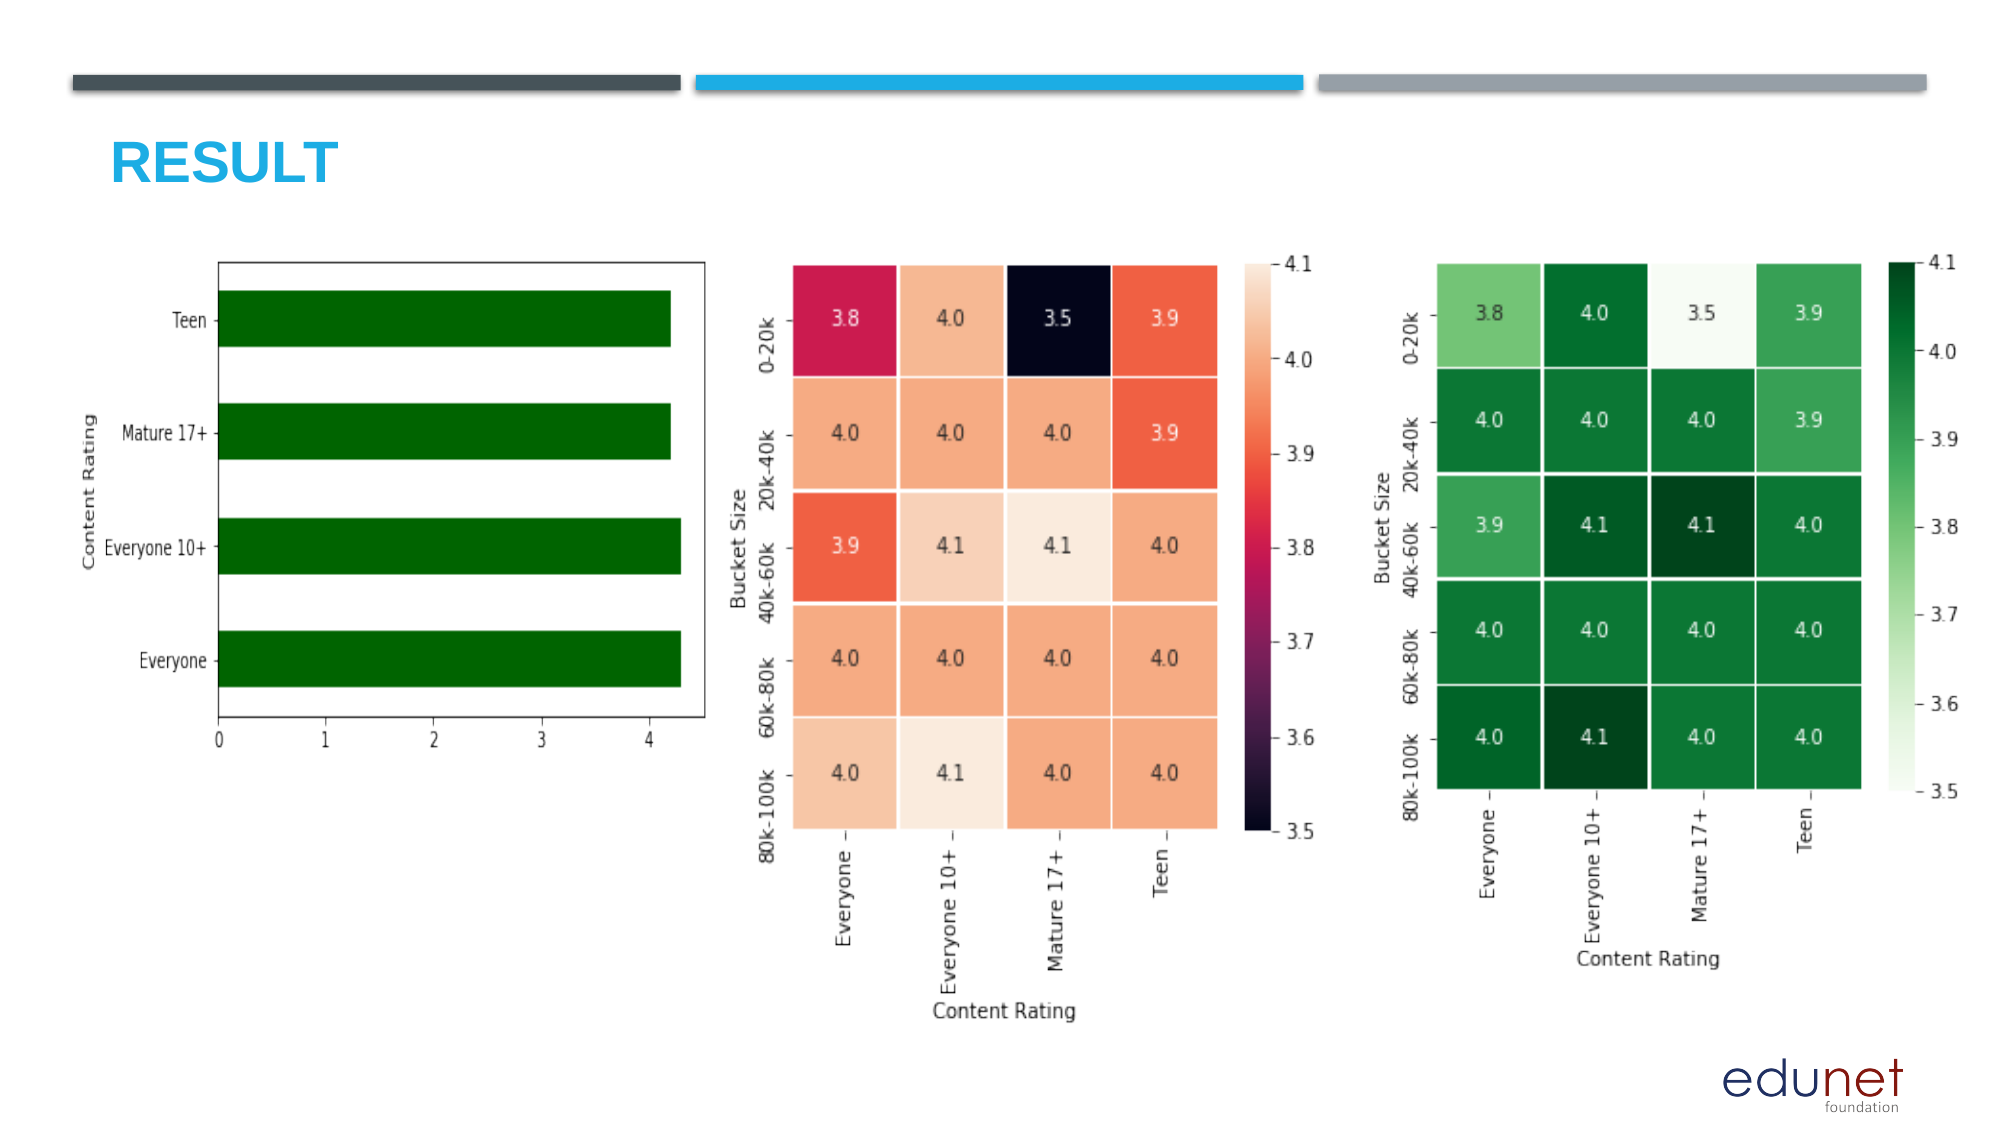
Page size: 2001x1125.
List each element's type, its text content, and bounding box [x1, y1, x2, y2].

title Result [95, 115, 1905, 203]
picture [1362, 240, 1974, 984]
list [74, 240, 717, 768]
picture [718, 240, 1330, 1038]
picture [1719, 1056, 1905, 1116]
